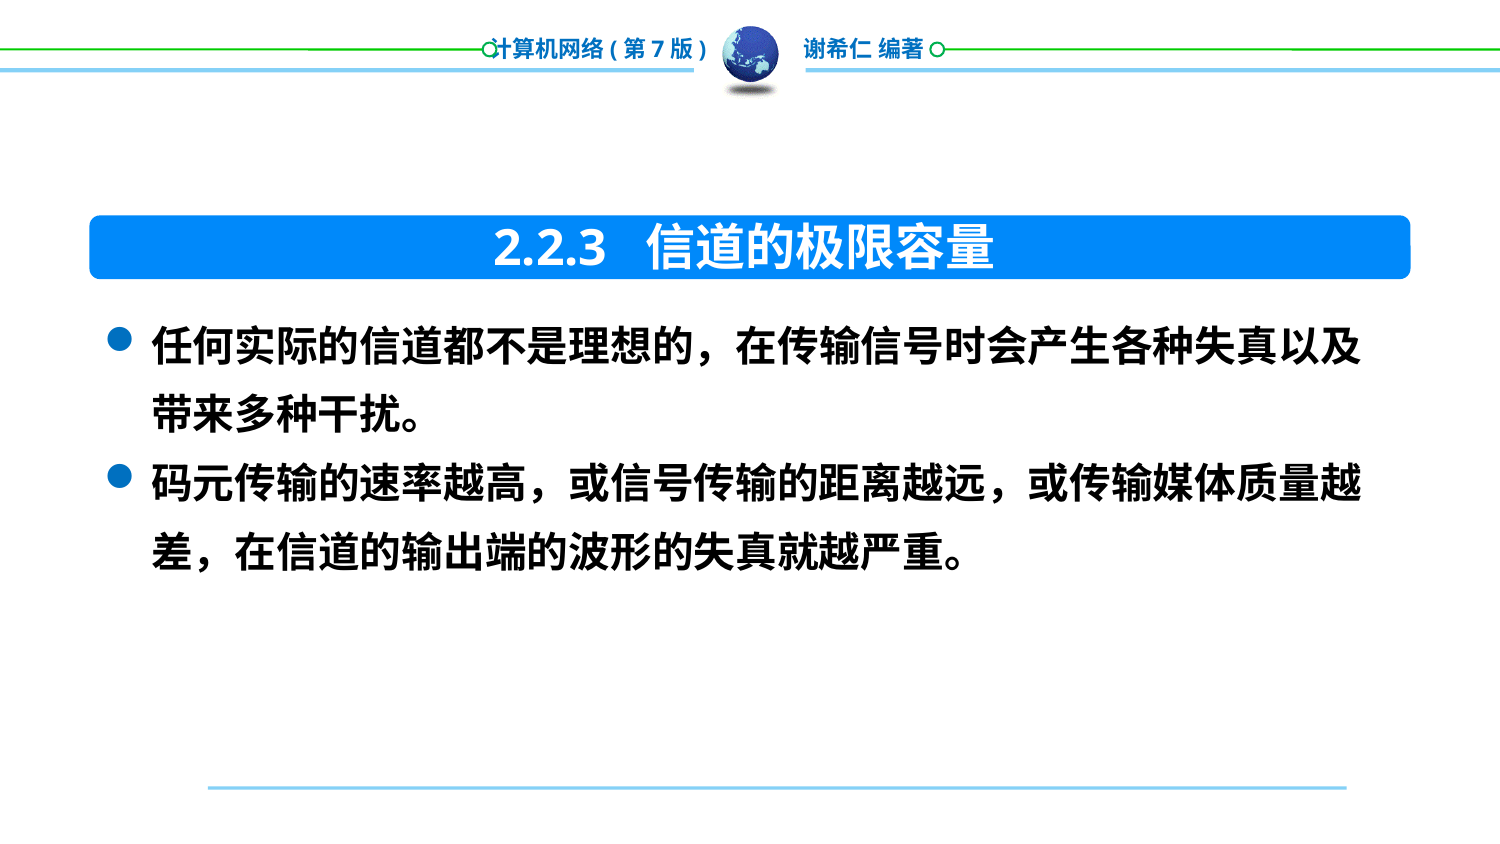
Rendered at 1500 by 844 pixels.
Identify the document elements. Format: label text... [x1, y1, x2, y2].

text_box [1022, 215, 1411, 280]
text_box [89, 215, 478, 280]
text_box 任何实际的信道都不是理想的，在传输信号时会产生各种失真以及带来多种干扰。 码元传输的速率越高，或信号传输的距离越远，或传输媒体质量越差，在信道的输出端的波形的失真就越严重。 [89, 293, 1411, 583]
text_box 2.2.3 信道的极限容量 [478, 208, 1022, 284]
picture [720, 24, 780, 100]
